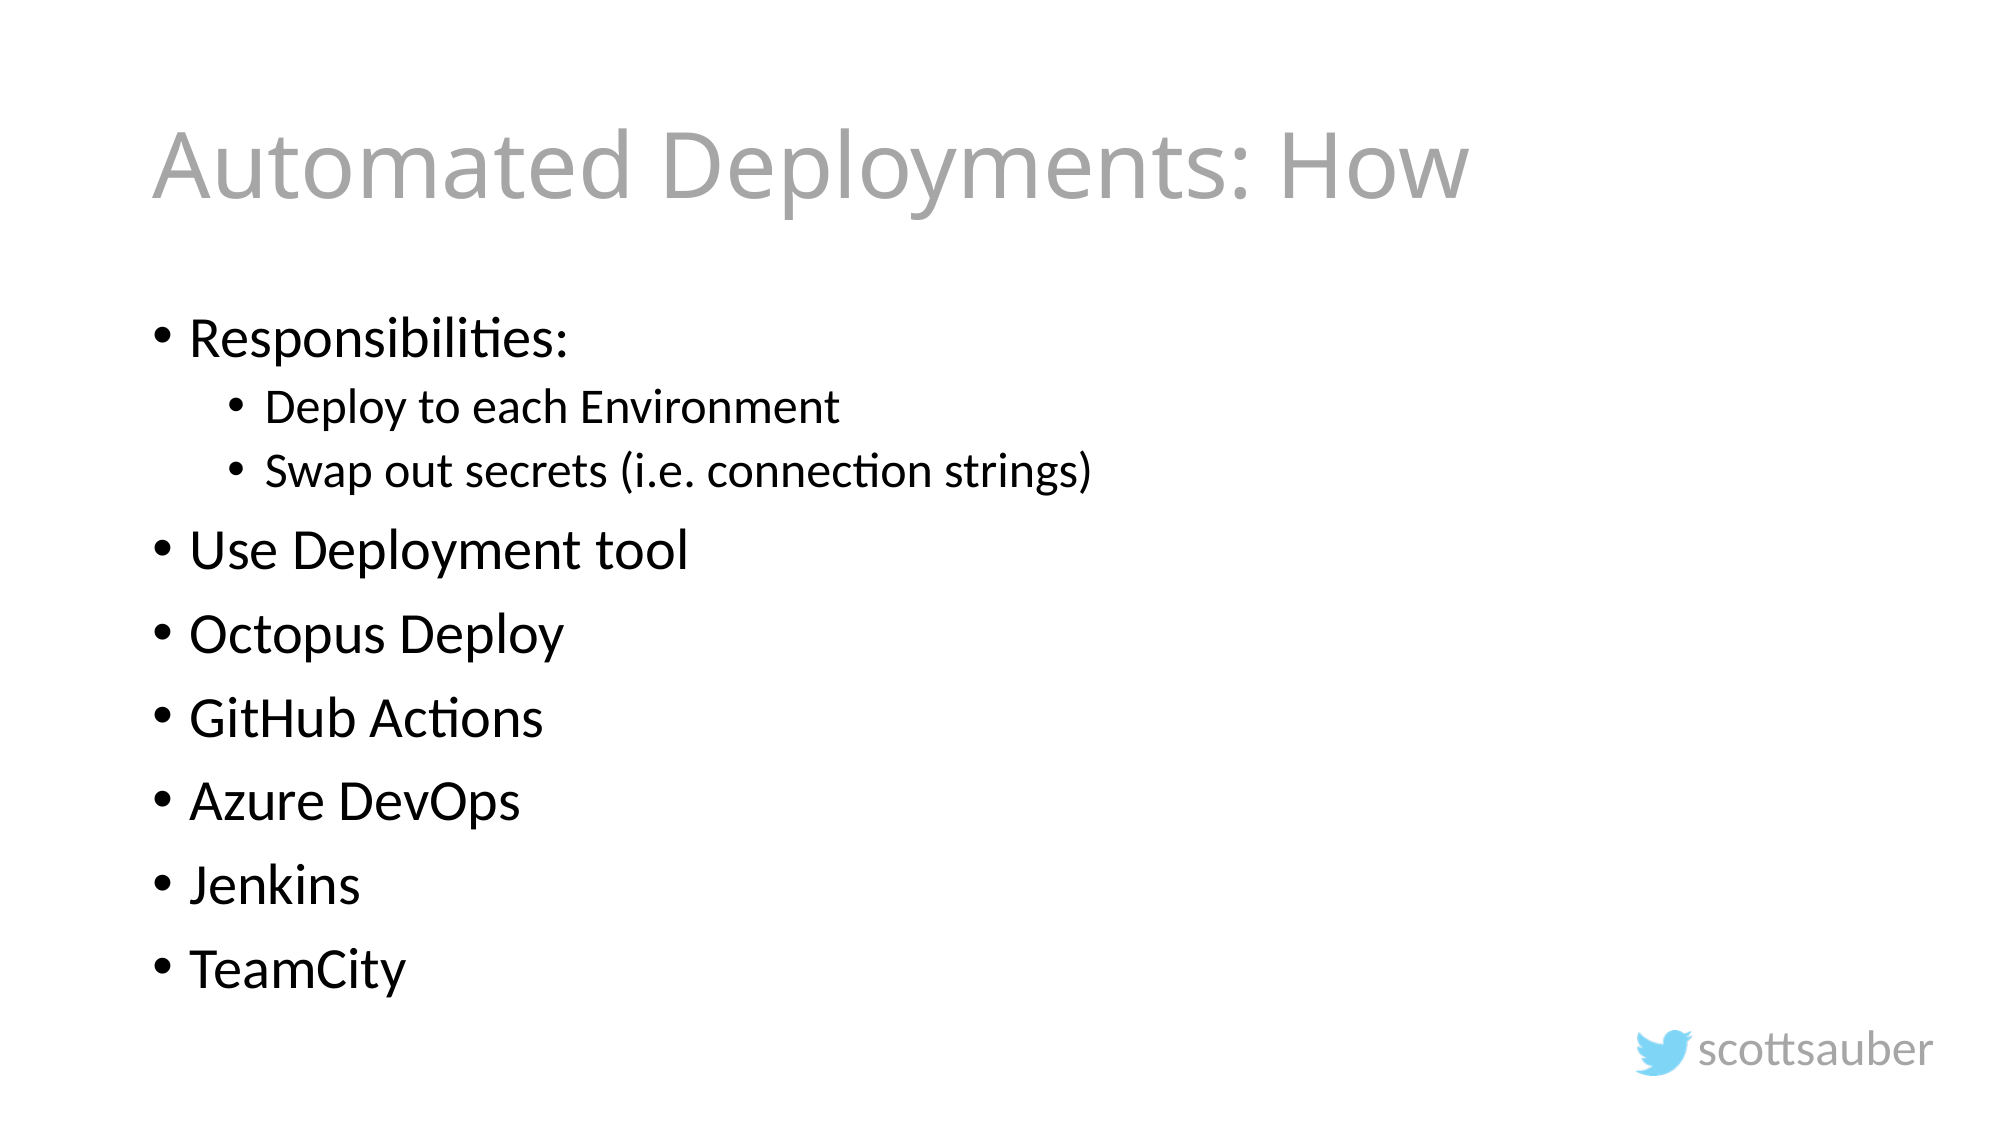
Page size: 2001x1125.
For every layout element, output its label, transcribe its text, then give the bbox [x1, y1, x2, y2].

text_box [1635, 1014, 1986, 1093]
title Automated Deployments: How [137, 59, 1863, 278]
list Responsibilities: Deploy to each Environment Swap out secrets (i.e. connection strings) Use Deployment tool Octopus Deploy GitHub Actions Azure DevOps Jenkins TeamCity [137, 299, 1863, 1014]
